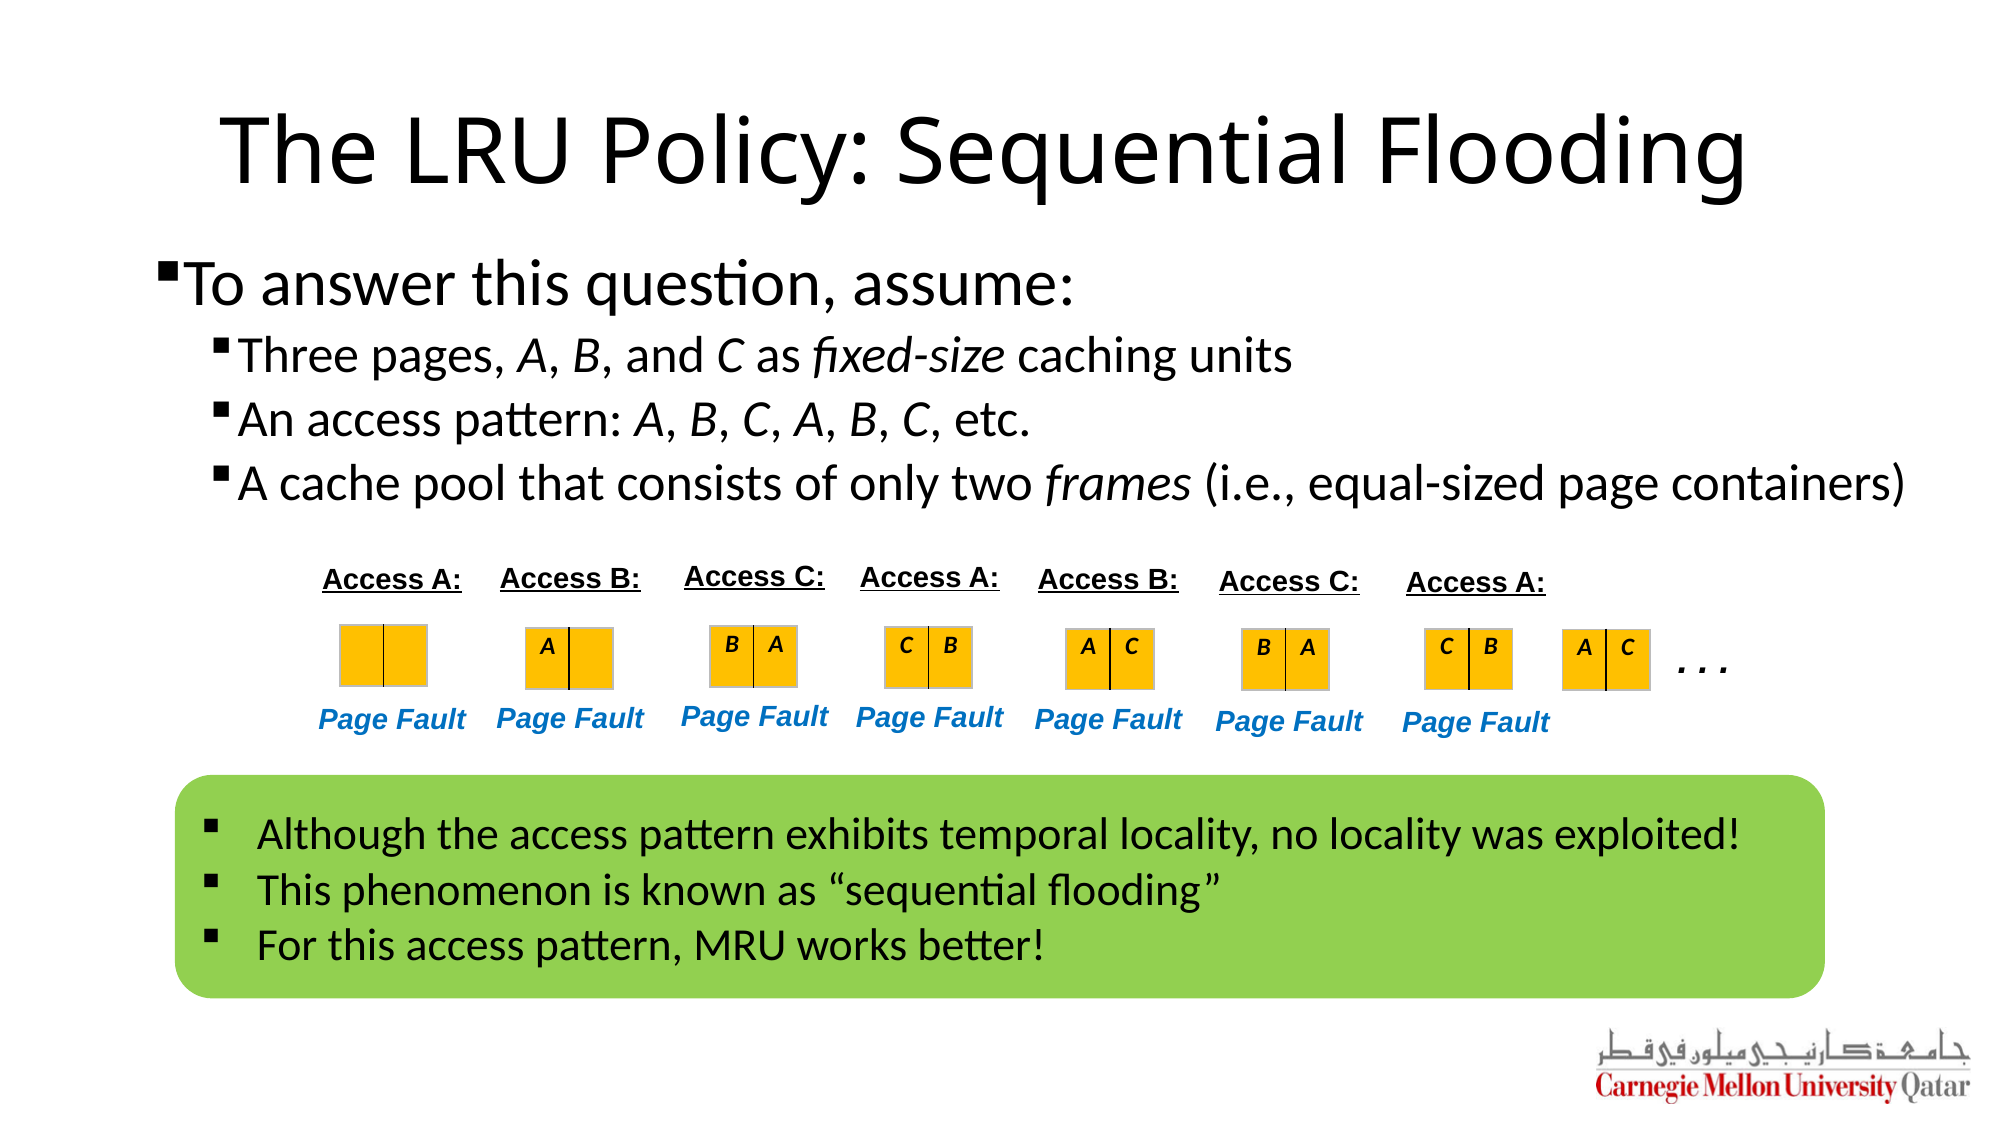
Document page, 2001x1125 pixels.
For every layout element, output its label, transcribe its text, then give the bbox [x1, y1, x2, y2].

text_box . . . [1662, 629, 1746, 689]
text_box Access A: Page Fault [840, 551, 1019, 741]
table_header [384, 626, 426, 685]
text_box Access A: Page Fault [303, 552, 481, 743]
text_box Although the access pattern exhibits temporal locality, no locality was exploited! This phenomenon is known as “sequential flooding” For this access pattern, MRU works better! [173, 773, 1826, 1000]
list To answer this question, assume: Three pages, A, B, and C as fixed-size caching units An access pattern: A, B, C, A, B, C, etc. A cache pool that consists of only two frames (i.e., equal-sized page containers) [138, 239, 1938, 1065]
text_box Access C: Page Fault [1200, 555, 1378, 745]
table_header [341, 626, 383, 685]
title The LRU Policy: Sequential Flooding [138, 45, 1833, 239]
picture [1596, 1027, 1971, 1104]
text_box Access B: Page Fault [1019, 552, 1198, 743]
text_box Access C: Page Fault [665, 549, 844, 740]
table_header A [1565, 630, 1605, 689]
table_header C [1607, 630, 1649, 689]
text_box Access A: Page Fault [1387, 556, 1565, 746]
text_box Access B: Page Fault [481, 551, 659, 742]
